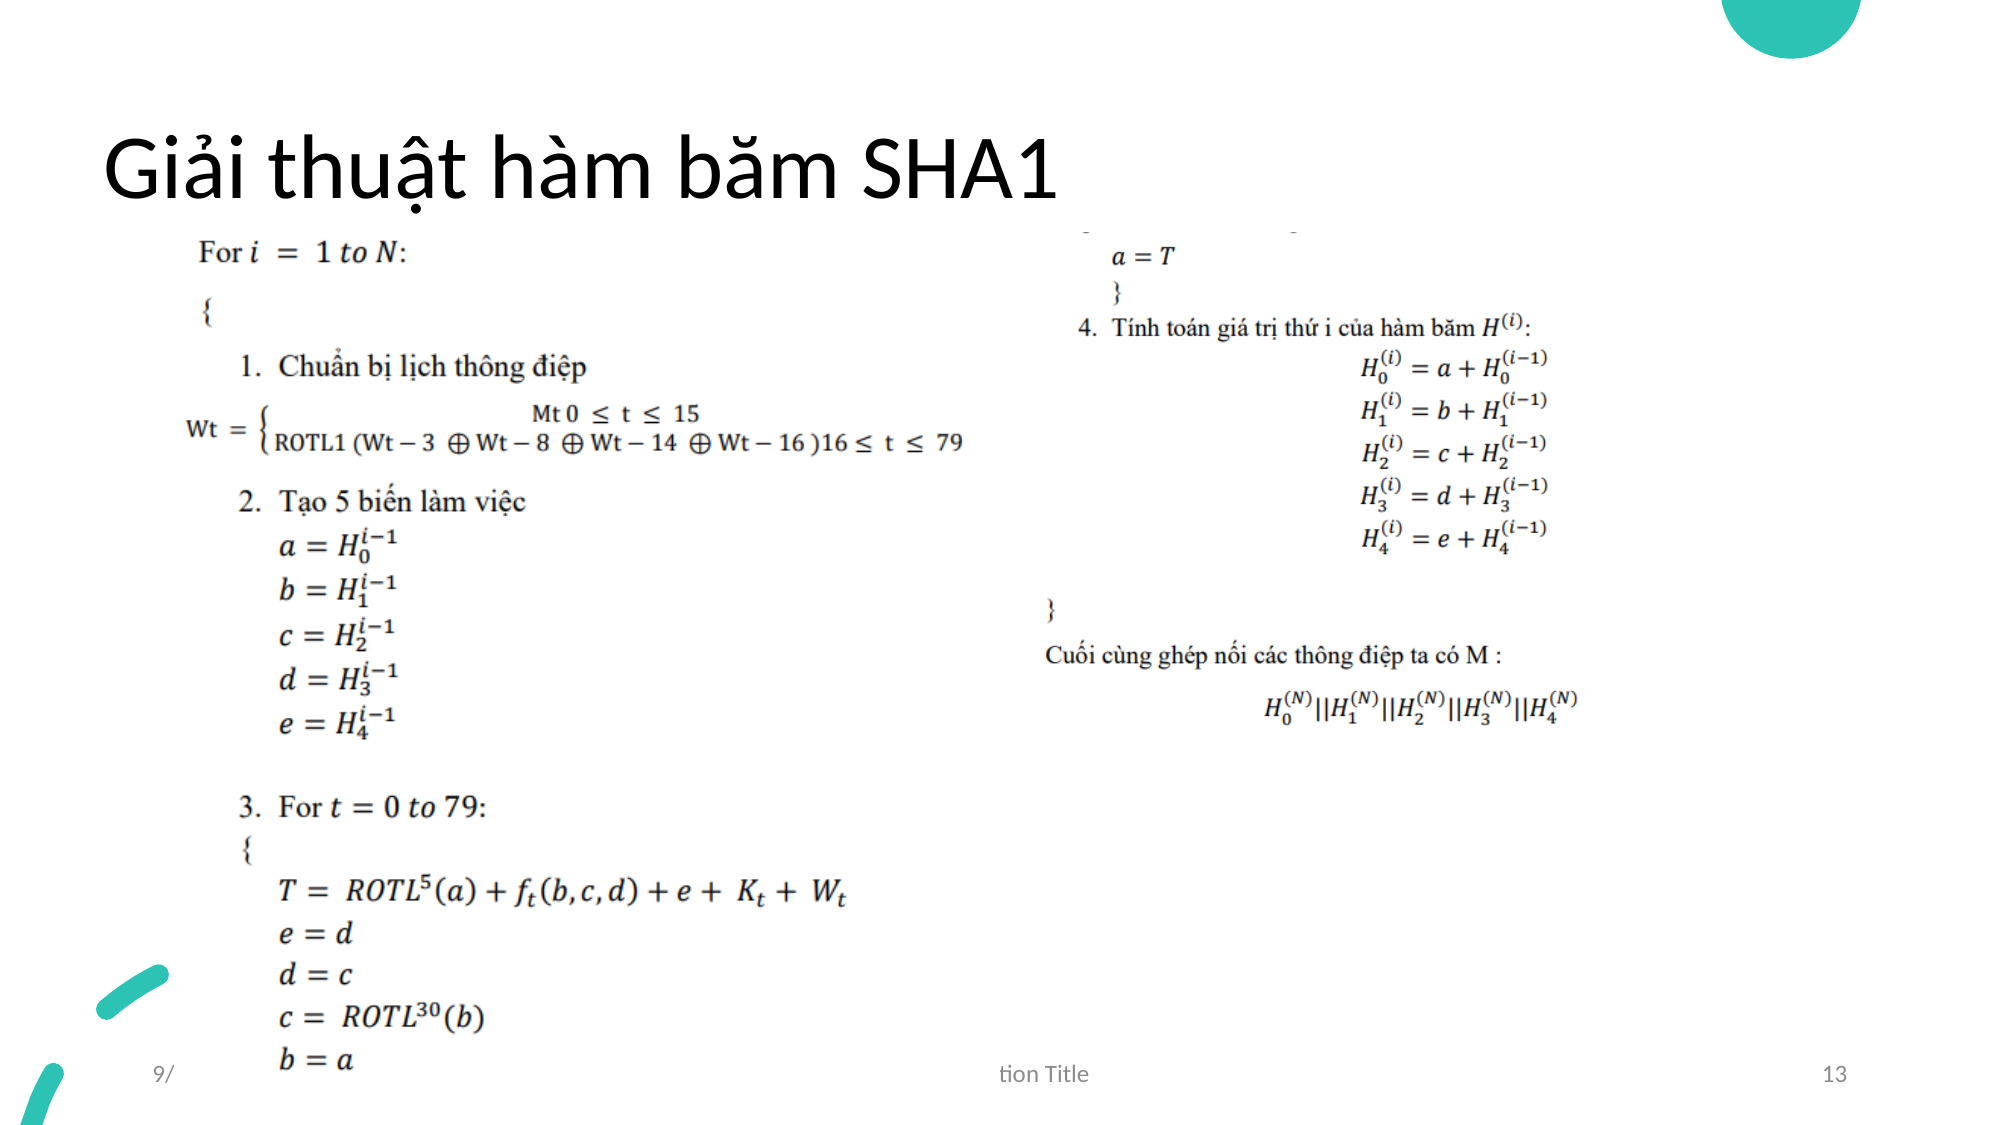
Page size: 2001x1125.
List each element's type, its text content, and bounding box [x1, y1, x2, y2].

slide_number 13 [1412, 1042, 1863, 1103]
picture [174, 232, 1000, 1103]
title Giải thuật hàm băm SHA1 [88, 59, 1138, 278]
picture [1025, 232, 1658, 745]
footer Presentation Title [1000, 1042, 1338, 1103]
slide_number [137, 1042, 174, 1103]
